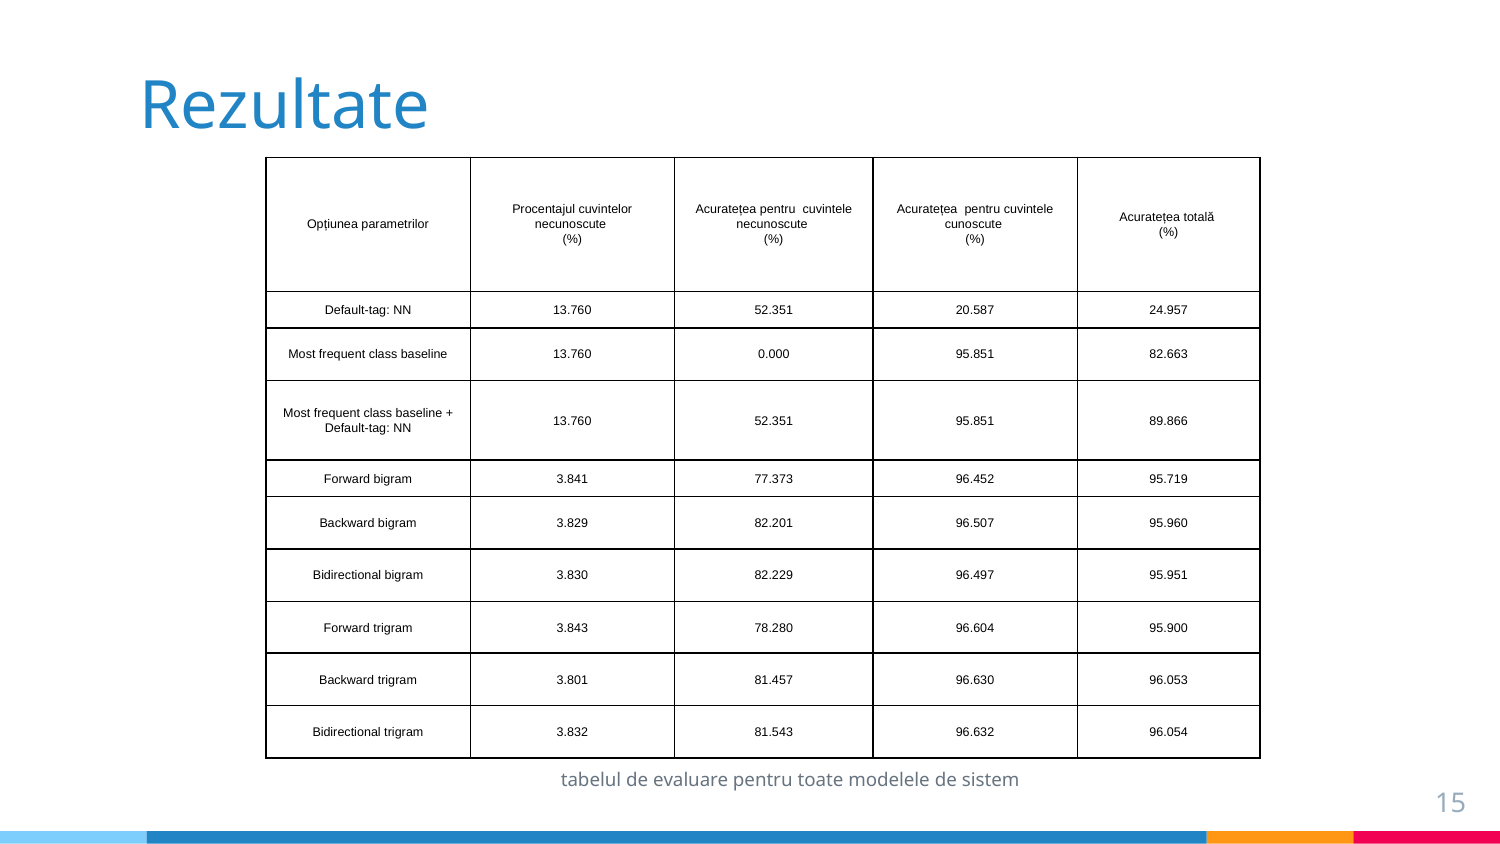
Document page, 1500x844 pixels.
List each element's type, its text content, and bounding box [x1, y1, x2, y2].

table_cell 96.452 [874, 461, 1077, 496]
table_cell 82.663 [1078, 329, 1259, 380]
table_cell 3.843 [471, 602, 674, 652]
table_cell Most frequent class baseline + Default-tag: NN [267, 381, 470, 459]
text_box tabelul de evaluare pentru toate modelele de sistem [546, 759, 1297, 798]
table_cell 13.760 [471, 381, 674, 459]
table_cell 96.604 [874, 602, 1077, 652]
table_cell 13.760 [471, 292, 674, 327]
table_cell 20.587 [874, 292, 1077, 327]
table_cell 52.351 [675, 292, 872, 327]
table_cell 77.373 [675, 461, 872, 496]
table_cell 82.229 [675, 550, 872, 601]
table_cell 3.801 [471, 654, 674, 705]
table_cell Forward bigram [267, 461, 470, 496]
table_header Acuratețea totală (%) [1078, 158, 1259, 291]
table_cell Backward trigram [267, 654, 470, 705]
table_cell 89.866 [1078, 381, 1259, 459]
table_cell 78.280 [675, 602, 872, 652]
table_cell 3.841 [471, 461, 674, 496]
table_cell Bidirectional trigram [267, 706, 470, 757]
table_cell 96.507 [874, 497, 1077, 548]
table_cell 82.201 [675, 497, 872, 548]
table_cell 96.497 [874, 550, 1077, 601]
table_cell 95.900 [1078, 602, 1259, 652]
table_cell 95.719 [1078, 461, 1259, 496]
table_cell 3.829 [471, 497, 674, 548]
table_cell Bidirectional bigram [267, 550, 470, 601]
table_cell 81.457 [675, 654, 872, 705]
table_header Opțiunea parametrilor [267, 158, 470, 291]
table_cell Forward trigram [267, 602, 470, 652]
table_cell 95.851 [874, 329, 1077, 380]
text_box [116, 126, 1384, 203]
table_cell 3.832 [471, 706, 674, 757]
table_cell 95.960 [1078, 497, 1259, 548]
table_cell Default-tag: NN [267, 292, 470, 327]
table_cell 3.830 [471, 550, 674, 601]
table_header Acuratețea pentru cuvintele cunoscute (%) [874, 158, 1077, 291]
table_cell Most frequent class baseline [267, 329, 470, 380]
table_cell Backward bigram [267, 497, 470, 548]
table_cell 13.760 [471, 329, 674, 380]
table_cell 96.632 [874, 706, 1077, 757]
table_cell 52.351 [675, 381, 872, 459]
table_cell 81.543 [675, 706, 872, 757]
table_header Procentajul cuvintelor necunoscute (%) [471, 158, 674, 291]
table_cell 96.053 [1078, 654, 1259, 705]
title Rezultate [124, 55, 1376, 126]
table_cell 95.951 [1078, 550, 1259, 601]
table_cell 0.000 [675, 329, 872, 380]
table_cell 96.054 [1078, 706, 1259, 757]
table_cell 24.957 [1078, 292, 1259, 327]
table_cell 95.851 [874, 381, 1077, 459]
table_header Acuratețea pentru cuvintele necunoscute (%) [675, 158, 872, 291]
slide_number 15 [1391, 770, 1482, 822]
table_cell 96.630 [874, 654, 1077, 705]
